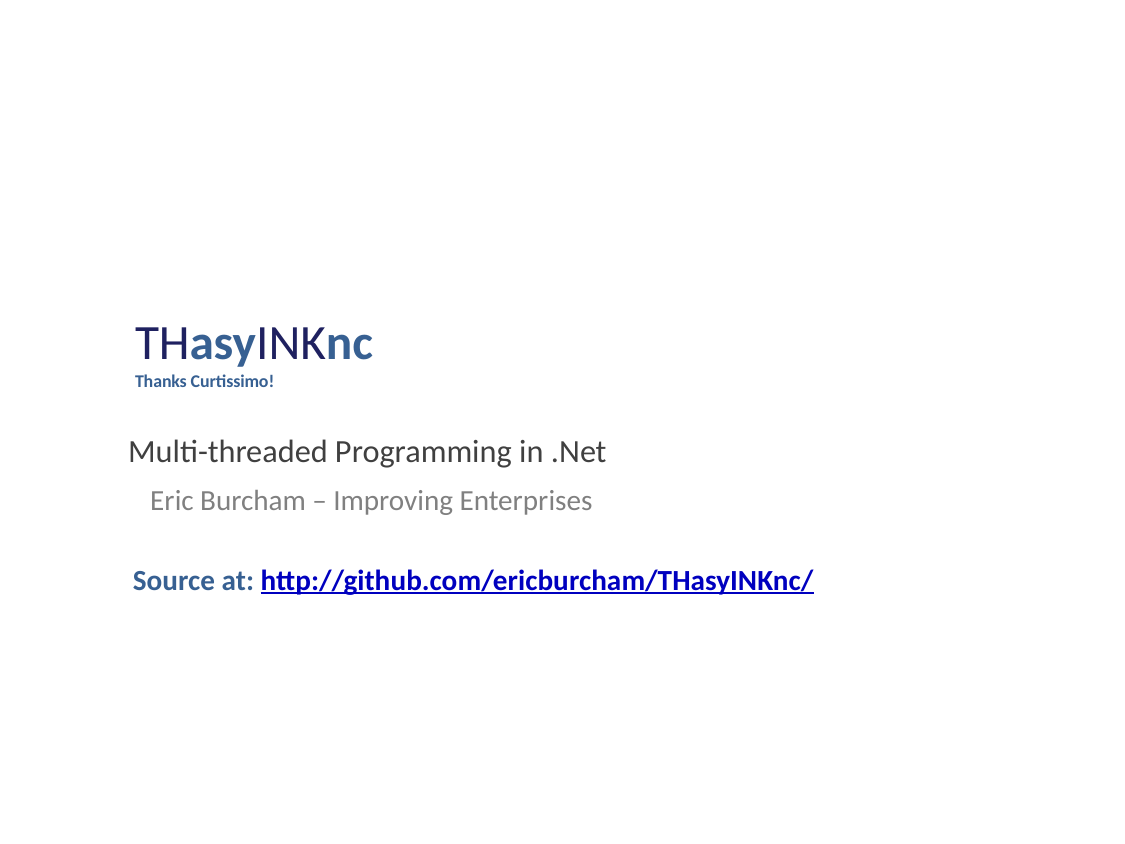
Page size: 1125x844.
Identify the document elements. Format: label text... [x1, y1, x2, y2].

subtitle Multi-threaded Programming in .Net [81, 423, 829, 476]
text_box Source at: http://github.com/ericburcham/THasyINKnc/ [117, 553, 953, 604]
title THasyINKnc Thanks Curtissimo! [84, 302, 1041, 399]
text_box Eric Burcham – Improving Enterprises [81, 476, 829, 531]
